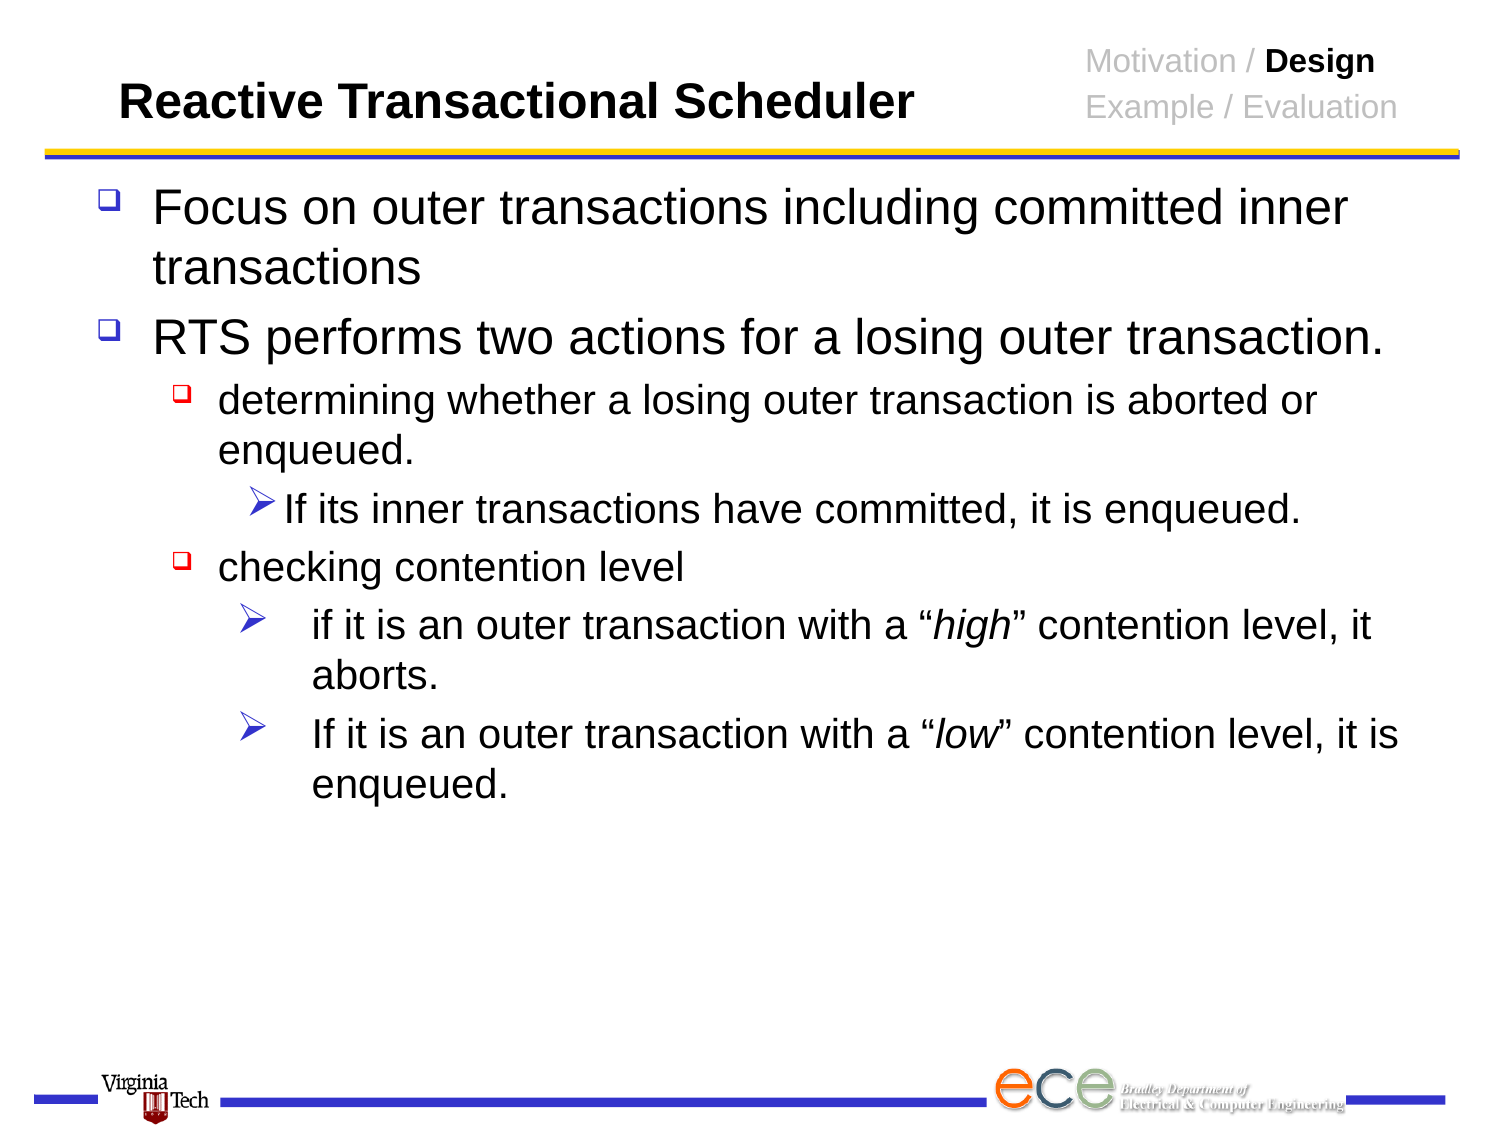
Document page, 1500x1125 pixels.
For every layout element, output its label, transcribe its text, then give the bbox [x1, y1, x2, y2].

picture [100, 1073, 210, 1125]
text_box Motivation / Design Example / Evaluation [1070, 31, 1439, 133]
picture [991, 1064, 1346, 1118]
list Focus on outer transactions including committed inner transactions RTS performs two actions for a losing outer transaction. determining whether a losing outer transaction is aborted or enqueued. If its inner transactions have committed, it is enqueued. checking contention level if it is an outer transaction with a “high” contention level, it aborts. If it is an outer transaction with a “low” contention level, it is enqueued. [82, 167, 1423, 978]
title Reactive Transactional Scheduler [103, 36, 1366, 137]
